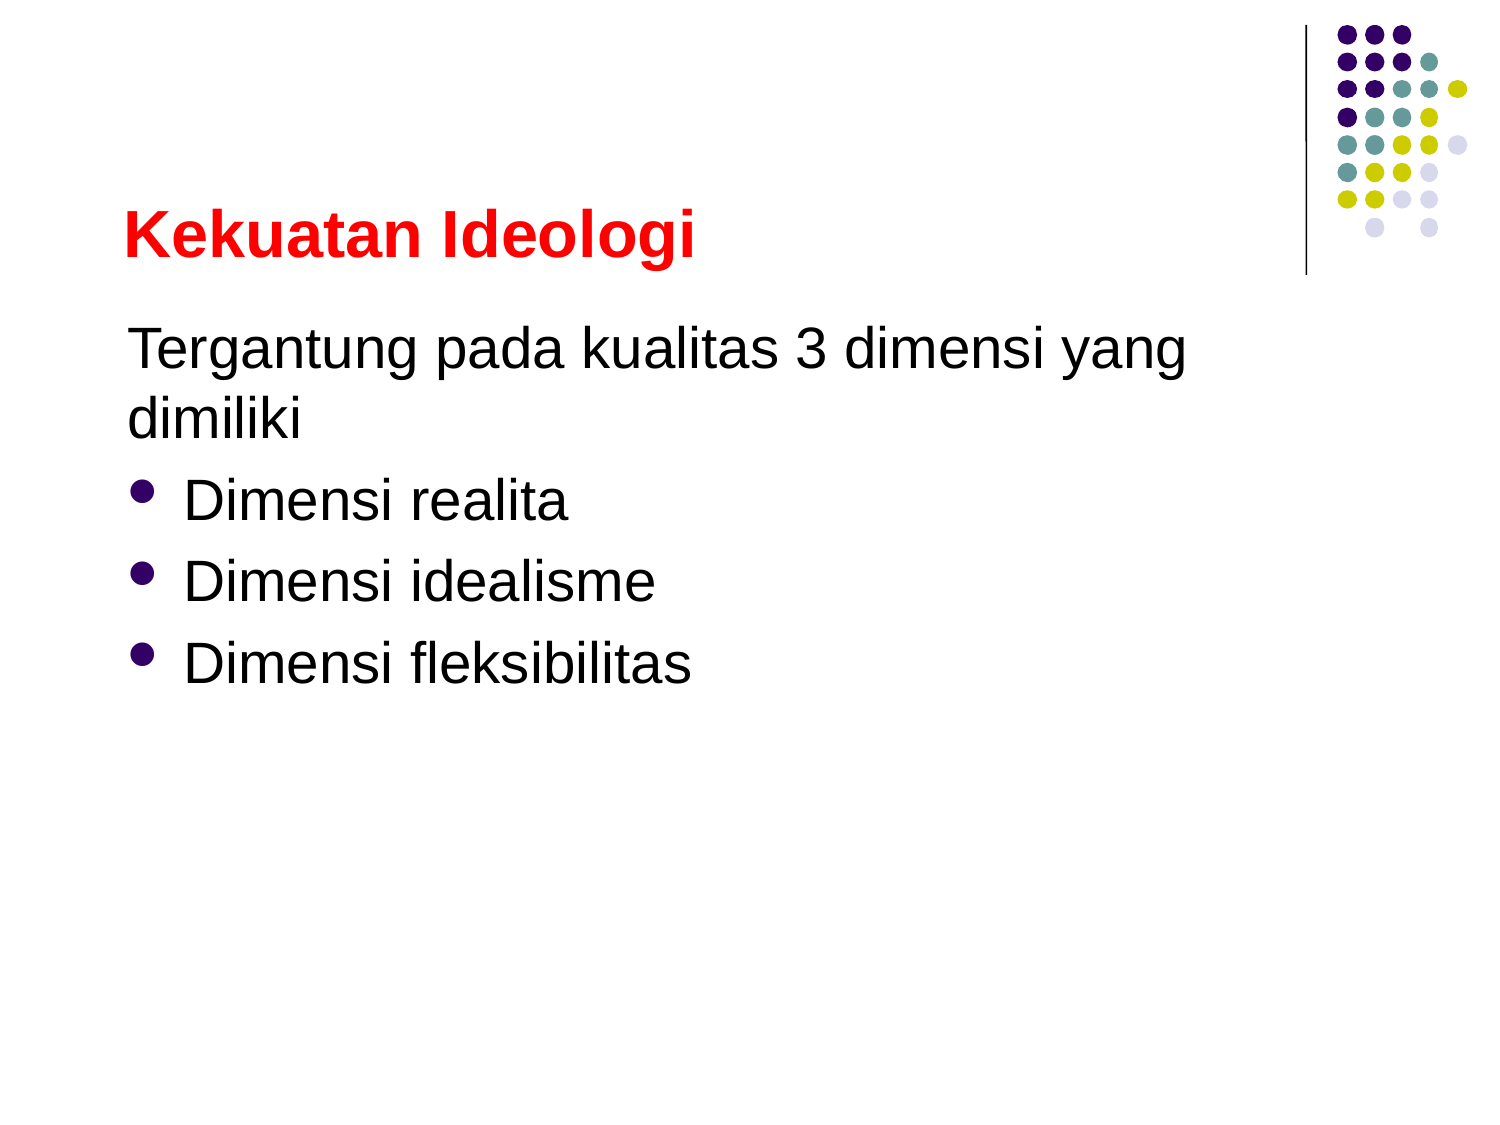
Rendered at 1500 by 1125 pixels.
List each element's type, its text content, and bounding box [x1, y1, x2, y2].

title Kekuatan Ideologi [108, 125, 1347, 279]
list Tergantung pada kualitas 3 dimensi yang dimiliki Dimensi realita Dimensi idealisme Dimensi fleksibilitas [112, 302, 1350, 776]
